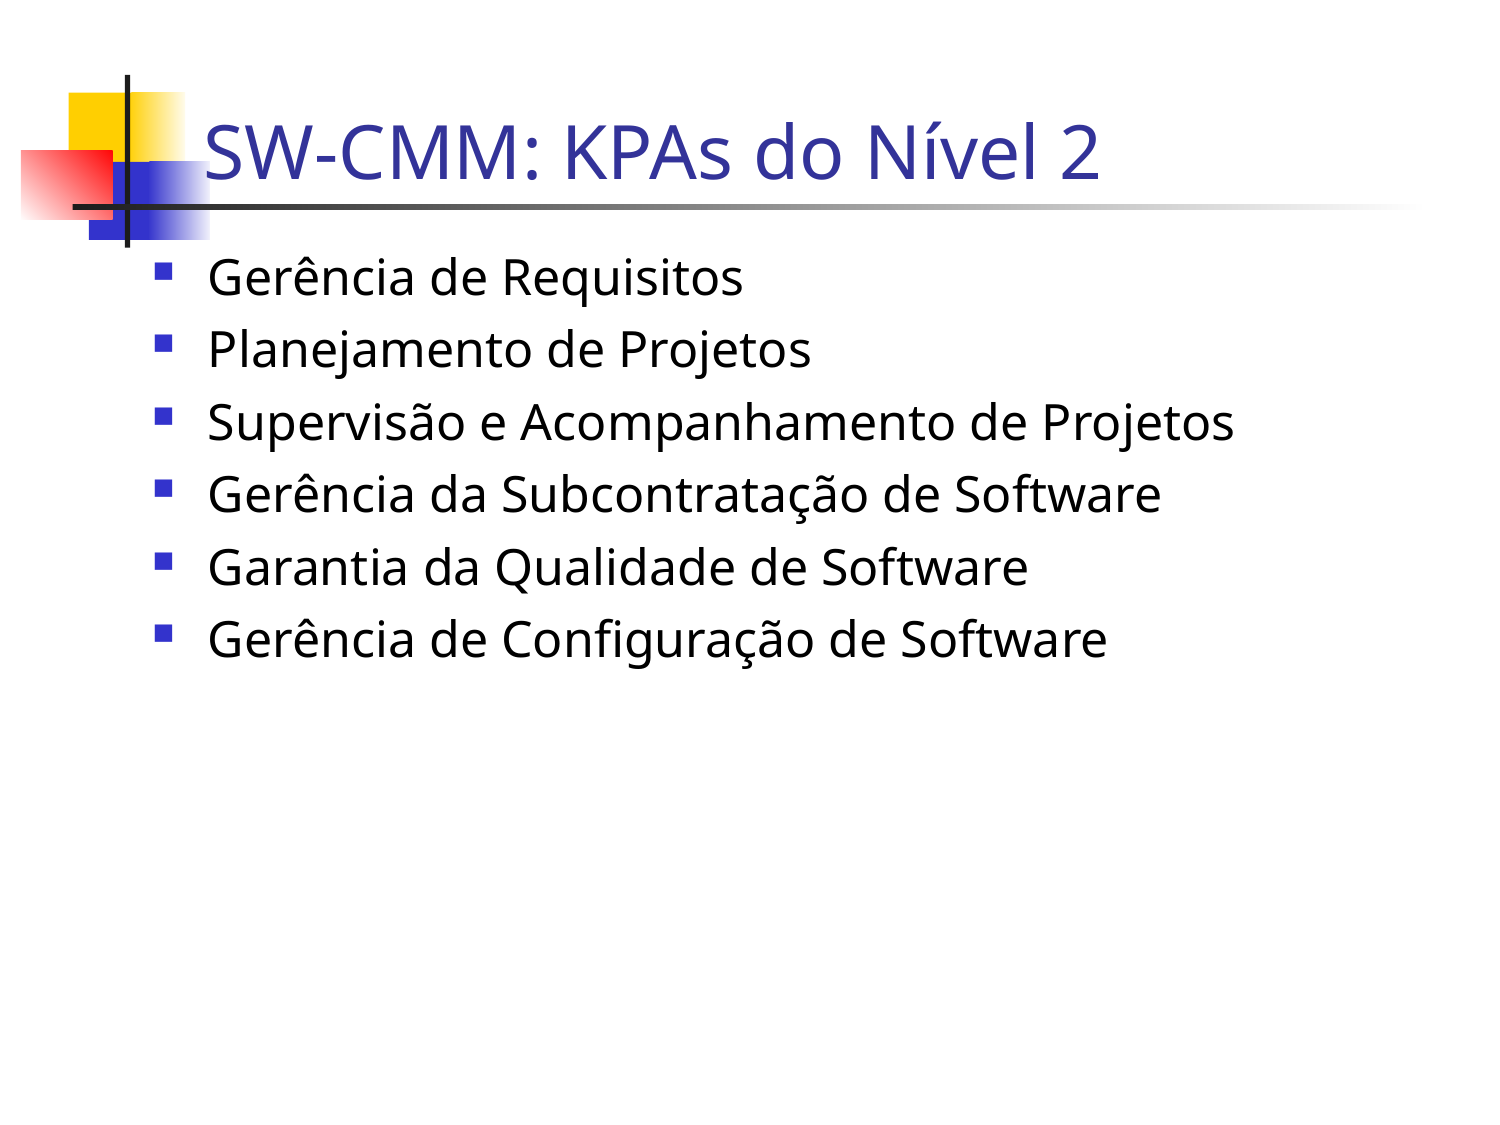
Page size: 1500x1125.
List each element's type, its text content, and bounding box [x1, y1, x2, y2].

title SW-CMM: KPAs do Nível 2 [188, 31, 1468, 203]
list Gerência de Requisitos Planejamento de Projetos Supervisão e Acompanhamento de Projetos Gerência da Subcontratação de Software Garantia da Qualidade de Software Gerência de Configuração de Software [137, 237, 1469, 1013]
